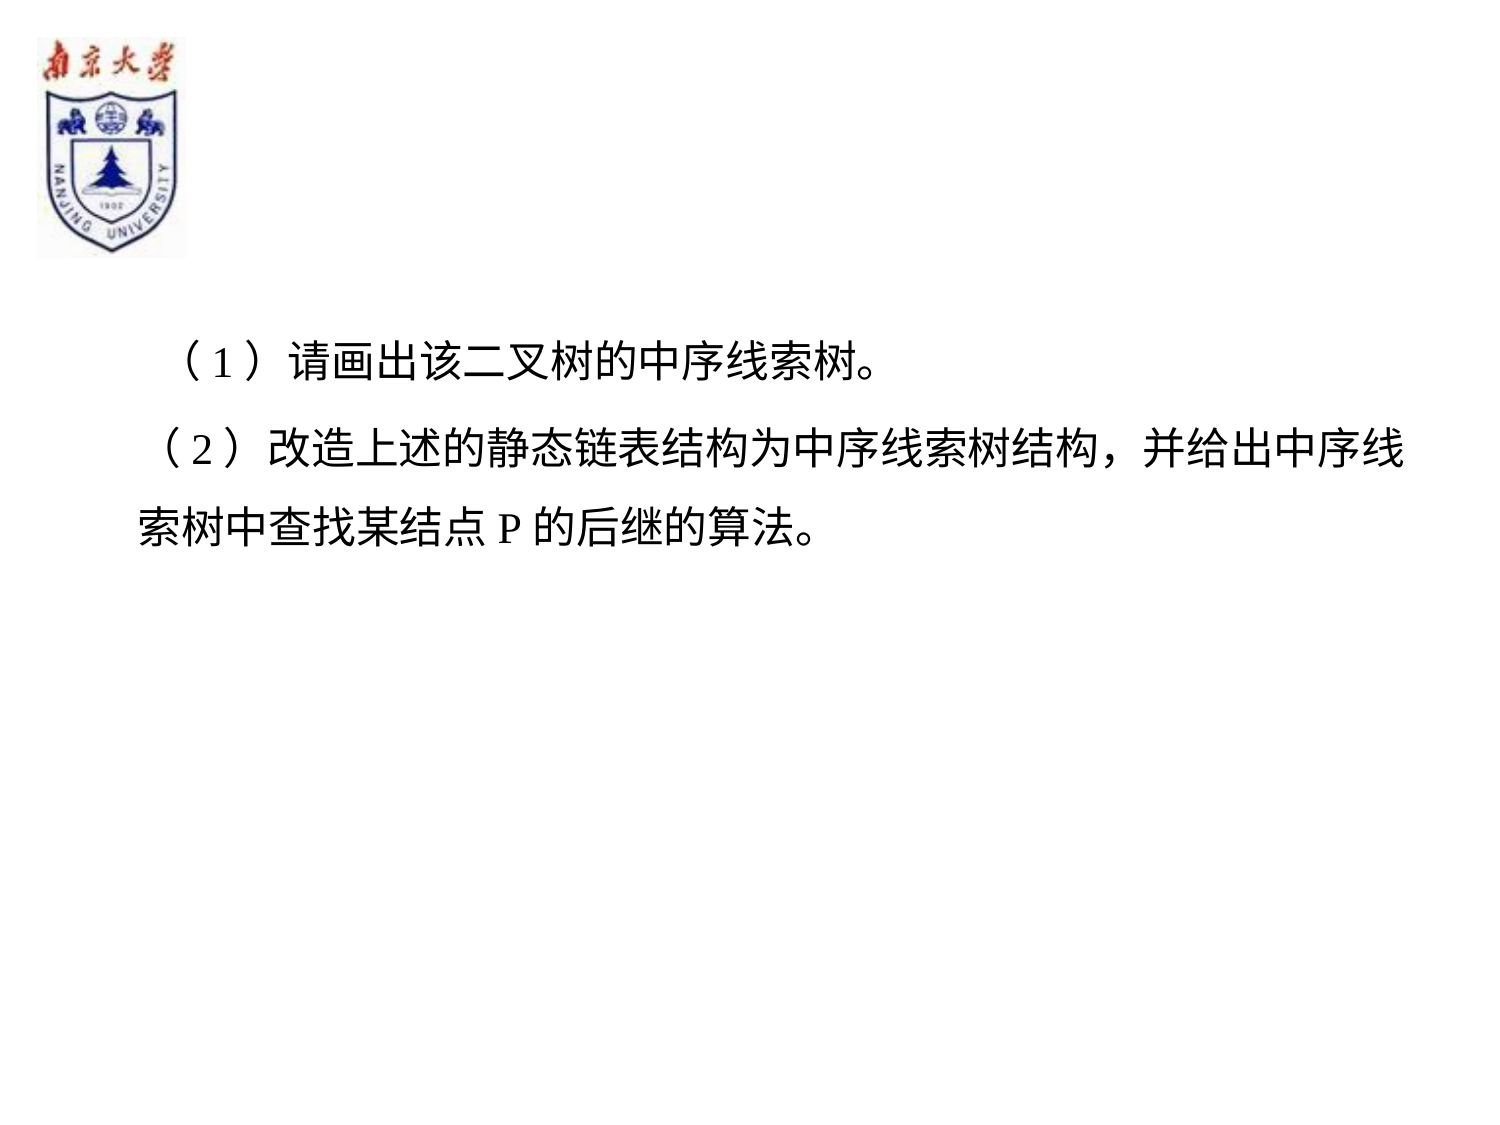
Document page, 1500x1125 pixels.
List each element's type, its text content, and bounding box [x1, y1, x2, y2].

list （1）请画出该二叉树的中序线索树。 （2）改造上述的静态链表结构为中序线索树结构，并给出中序线索树中查找某结点P的后继的算法。 [126, 301, 1428, 425]
list （1）请画出该二叉树的中序线索树。 （2）改造上述的静态链表结构为中序线索树结构，并给出中序线索树中查找某结点P的后继的算法。 [126, 475, 1428, 714]
picture [37, 37, 186, 258]
text_box [126, 425, 1500, 475]
